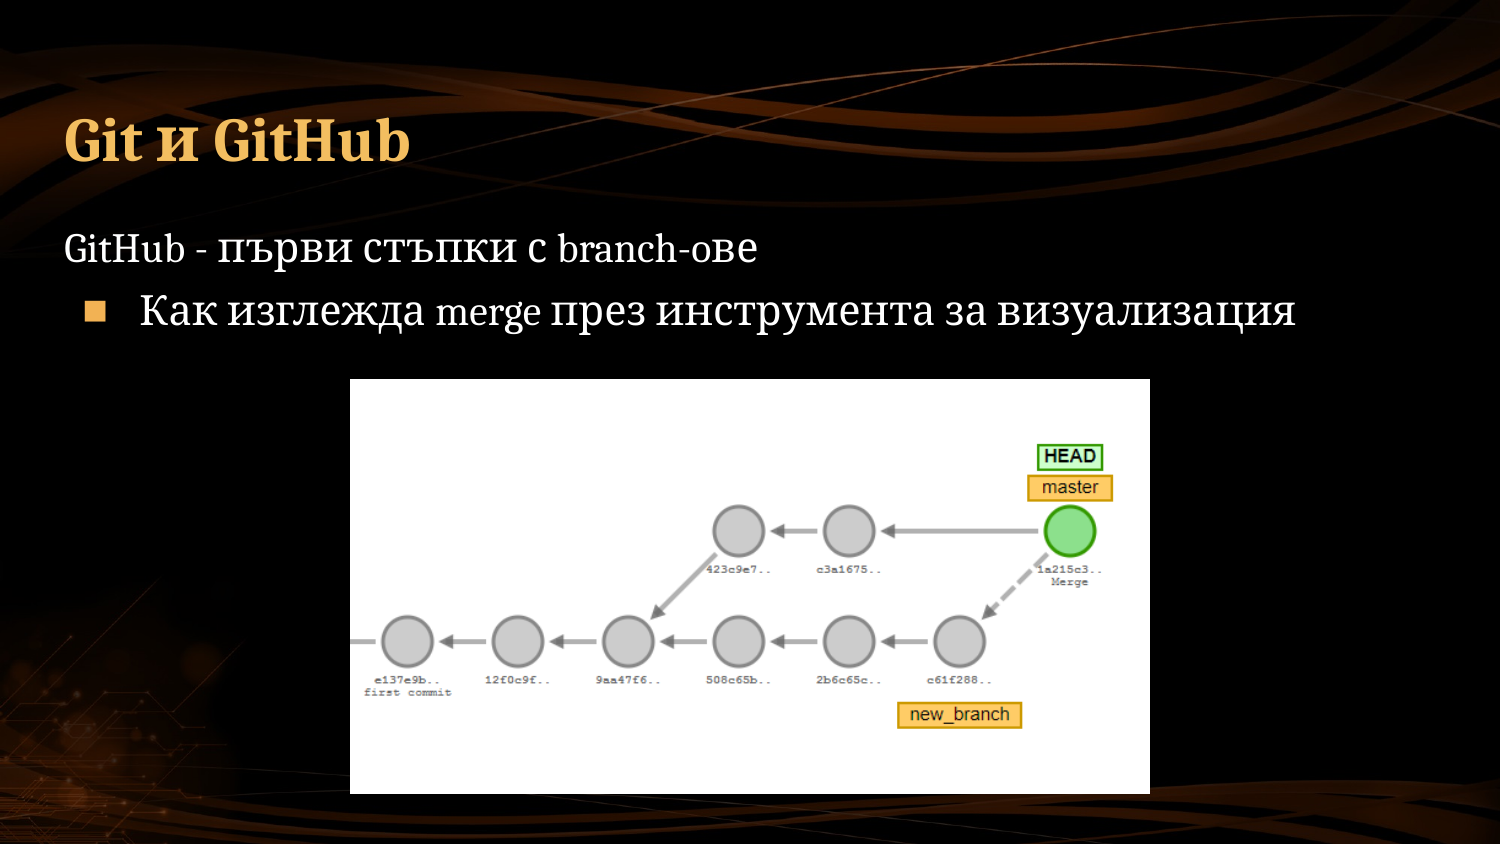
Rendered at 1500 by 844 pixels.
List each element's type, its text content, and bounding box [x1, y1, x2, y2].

picture [0, 0, 1500, 844]
list GitHub - първи стъпки с branch-oве Как изглежда merge през инструмента за визуализация [51, 214, 1449, 380]
title Git и GitHub [51, 72, 1449, 211]
